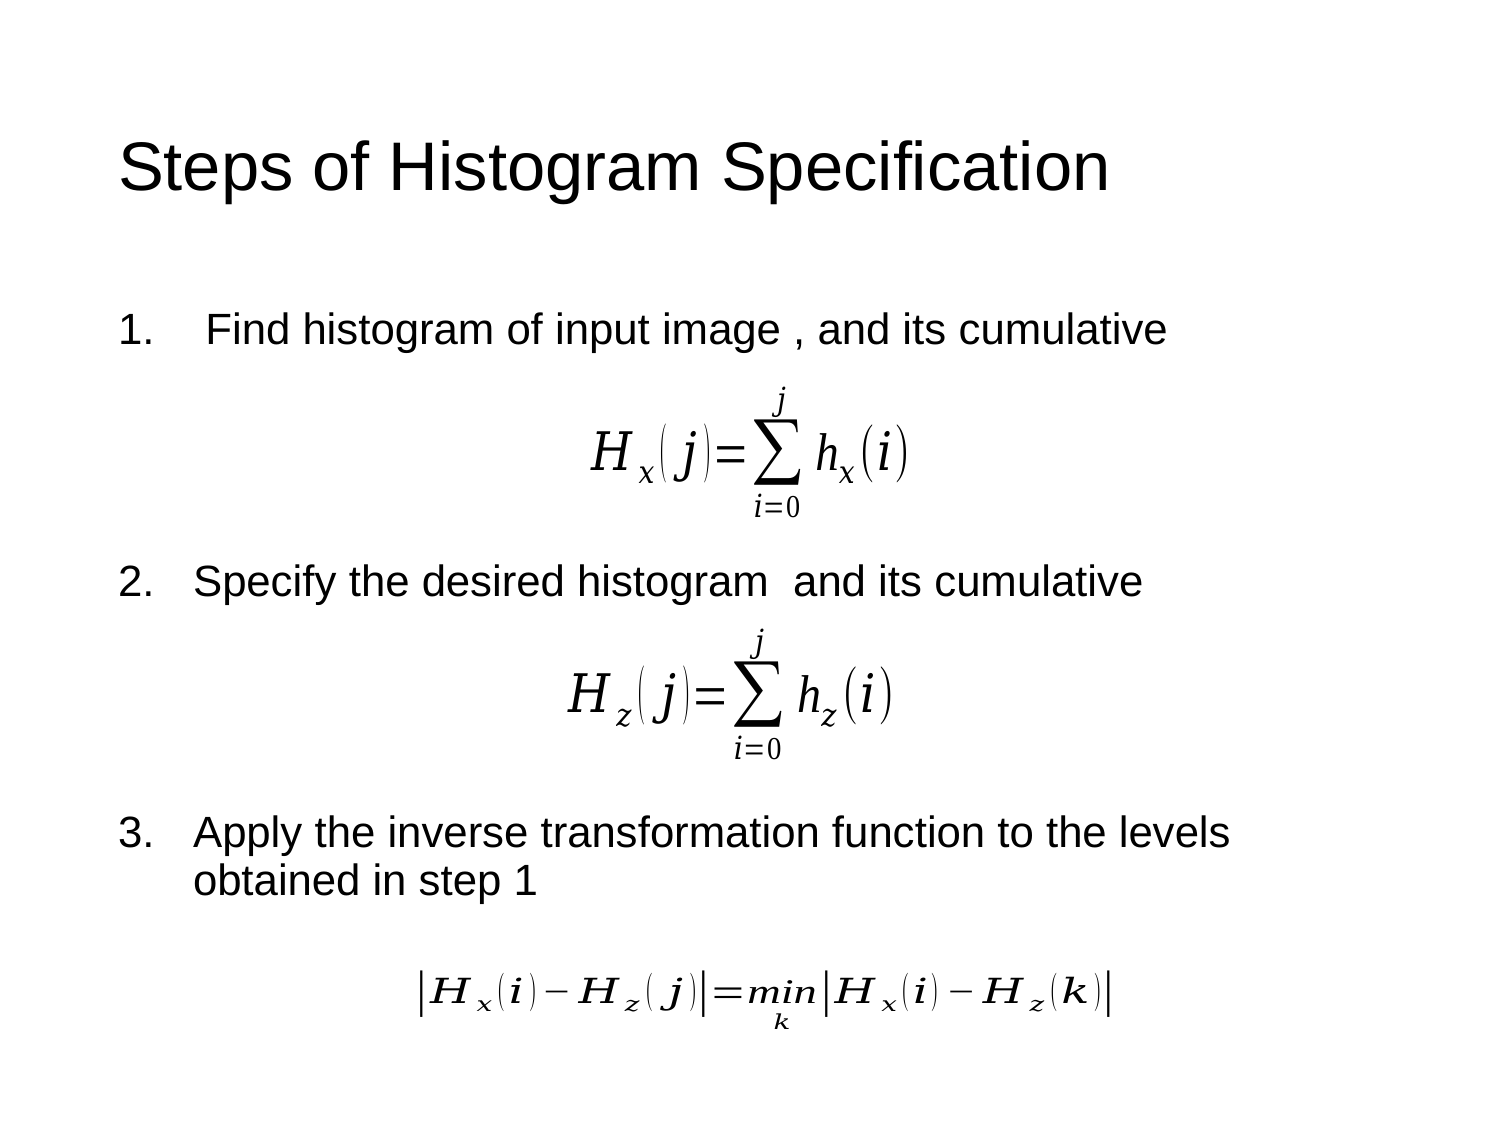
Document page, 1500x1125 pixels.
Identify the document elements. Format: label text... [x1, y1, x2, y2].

title Steps of Histogram Specification [103, 59, 1397, 278]
